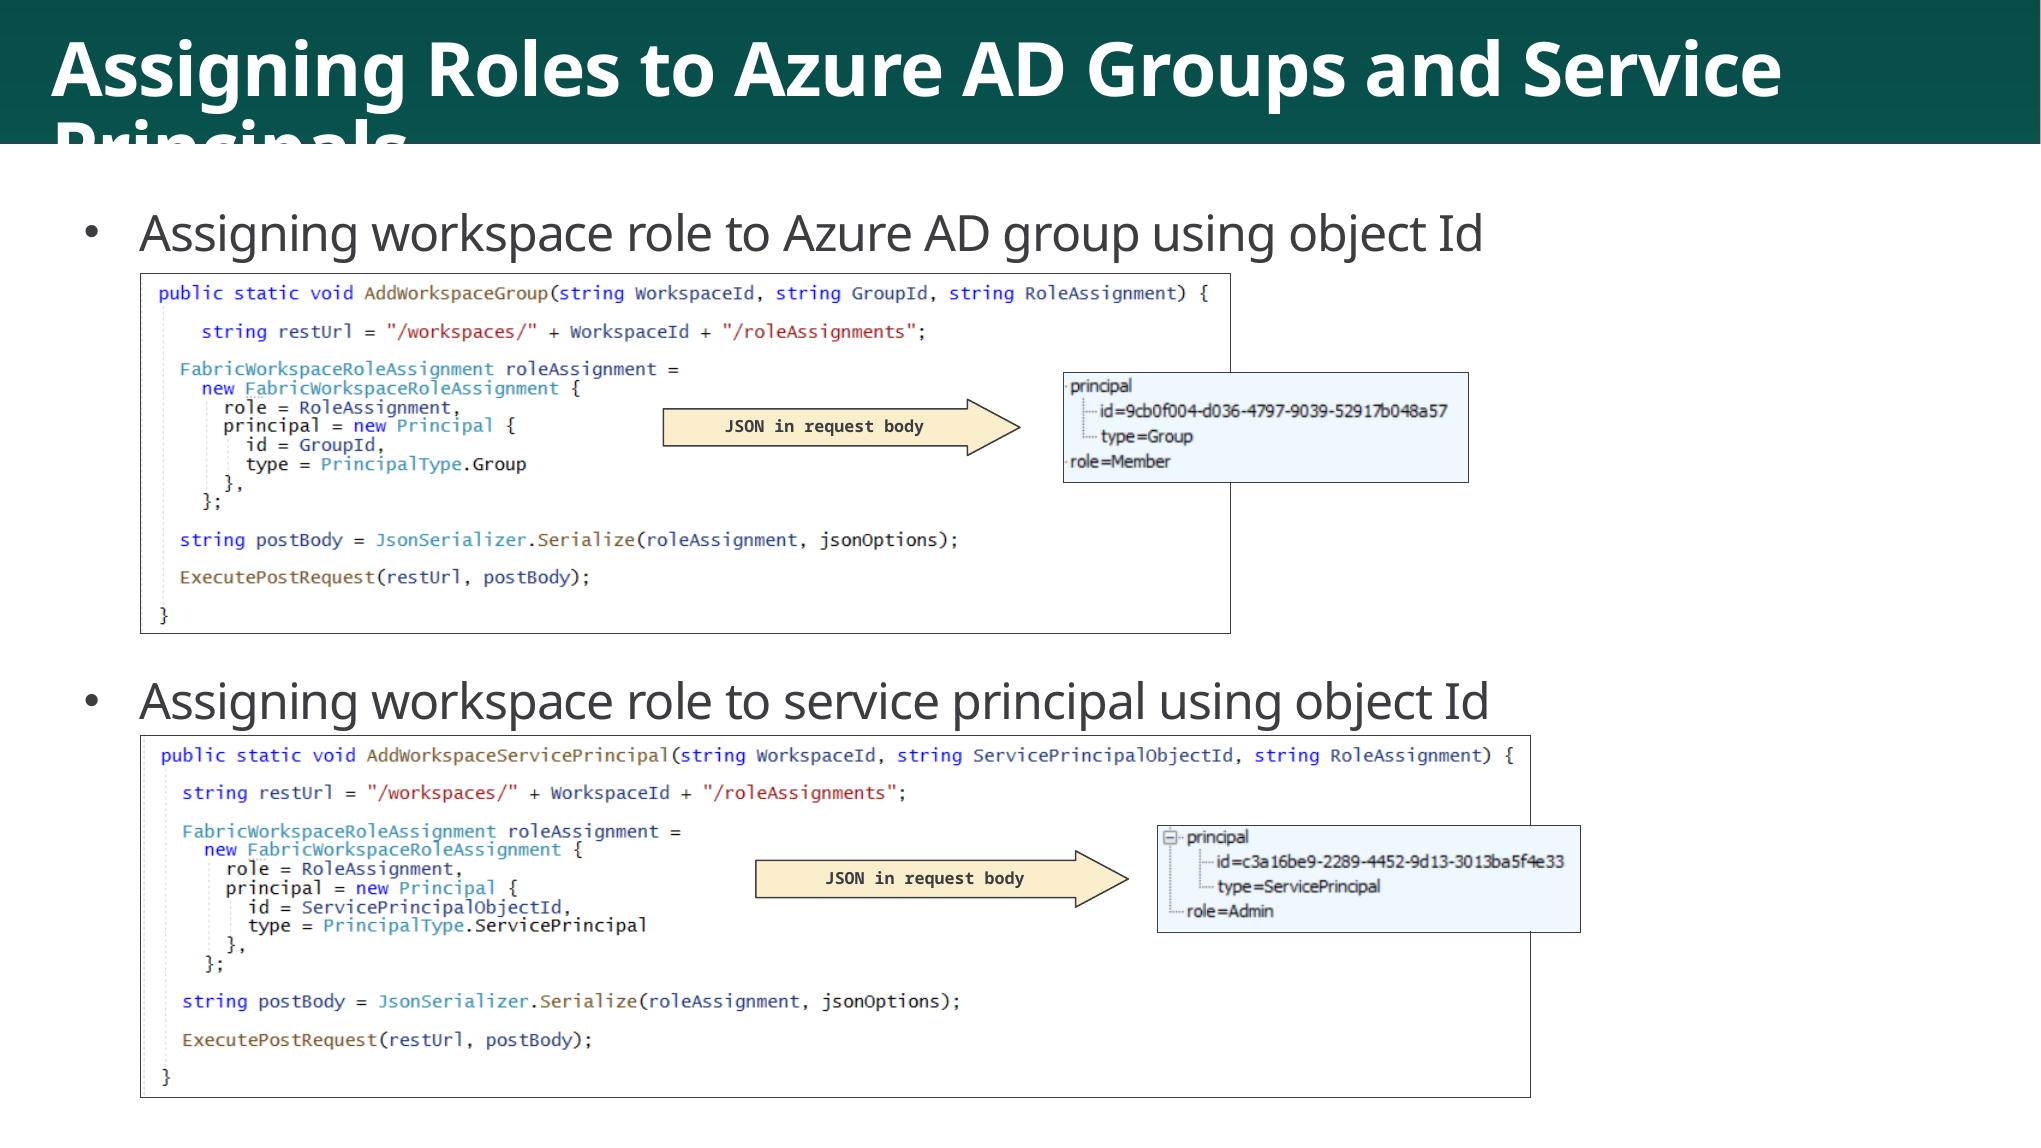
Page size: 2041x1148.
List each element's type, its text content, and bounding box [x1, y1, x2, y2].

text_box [755, 824, 1581, 934]
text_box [663, 372, 1469, 483]
list Assigning workspace role to Azure AD group using object Id Assigning workspace role to service principal using object Id [83, 201, 1988, 718]
title Assigning Roles to Azure AD Groups and Service Principals [51, 31, 1988, 113]
picture [140, 273, 1231, 635]
picture [140, 734, 1531, 1098]
